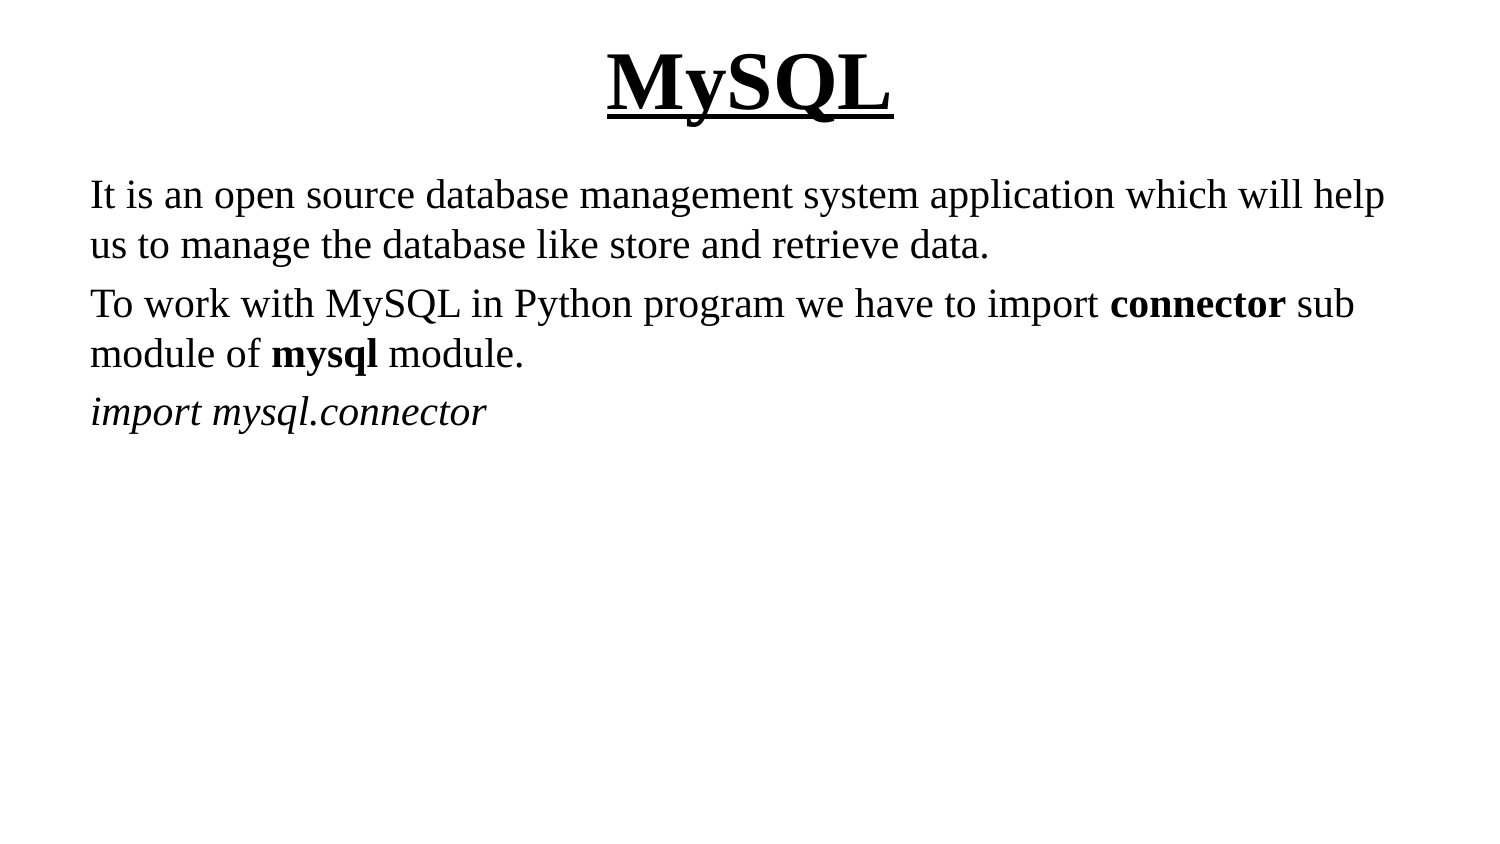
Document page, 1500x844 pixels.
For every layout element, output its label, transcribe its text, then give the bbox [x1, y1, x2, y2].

list It is an open source database management system application which will help us to manage the database like store and retrieve data. To work with MySQL in Python program we have to import connector sub module of mysql module. import mysql.connector [75, 159, 1425, 717]
title MySQL [75, 6, 1425, 147]
